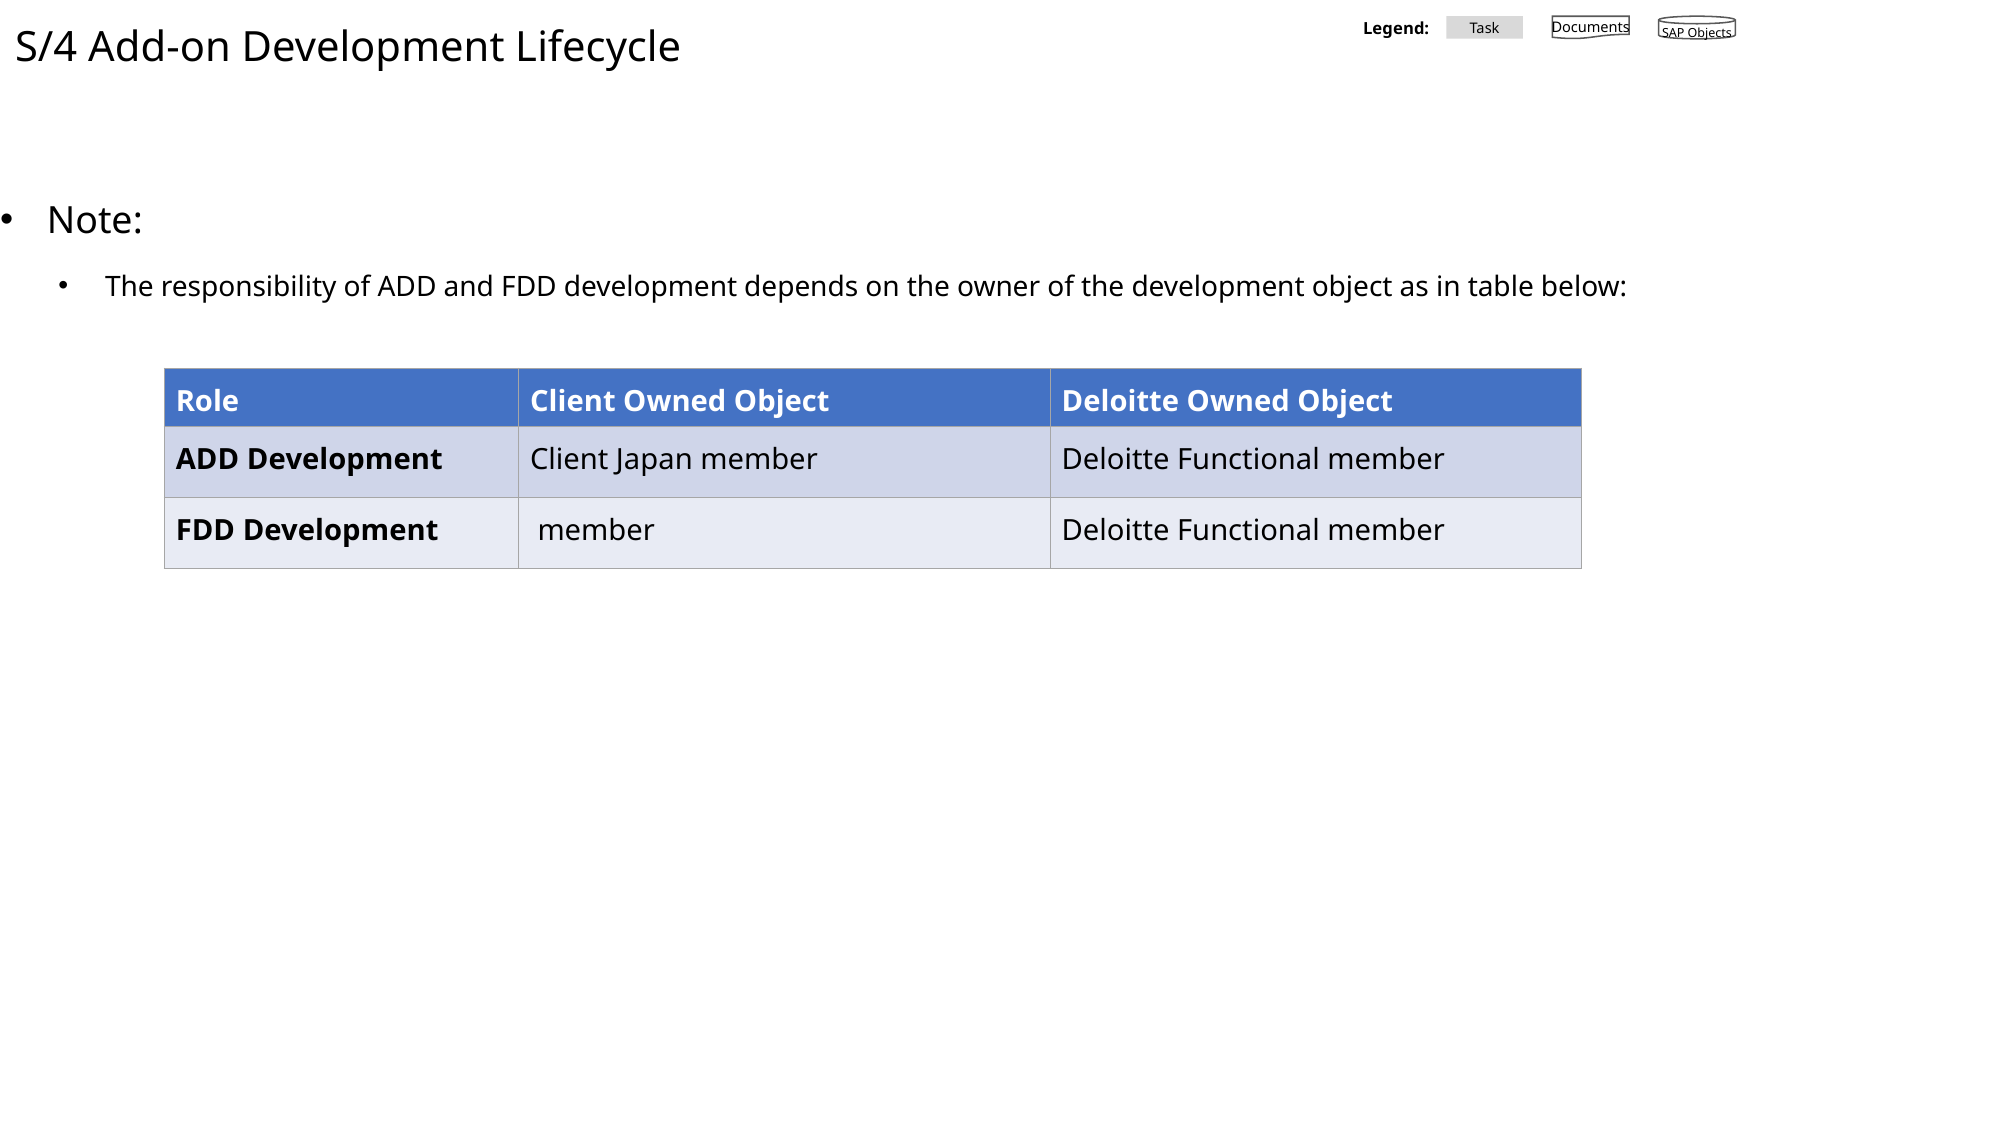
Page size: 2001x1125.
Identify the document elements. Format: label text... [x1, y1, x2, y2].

table_cell member [519, 498, 1050, 568]
table_cell Client Japan member [519, 427, 1050, 497]
text_box SAP Objects [1657, 15, 1737, 40]
table_cell FDD Development [165, 498, 518, 568]
table_cell Deloitte Functional member [1051, 498, 1581, 568]
table_header Deloitte Owned Object [1051, 369, 1581, 426]
list Note: The responsibility of ADD and FDD development depends on the owner of the development object as in table below: [0, 173, 1888, 769]
title S/4 Add-on Development Lifecycle [0, 4, 1888, 93]
table_cell Deloitte Functional member [1051, 427, 1581, 497]
text_box Documents [1551, 15, 1631, 40]
text_box Legend: [1340, 9, 1453, 46]
text_box Task [1446, 16, 1523, 39]
table_cell ADD Development [165, 427, 518, 497]
table_header Role [165, 369, 518, 426]
table_header Client Owned Object [519, 369, 1050, 426]
